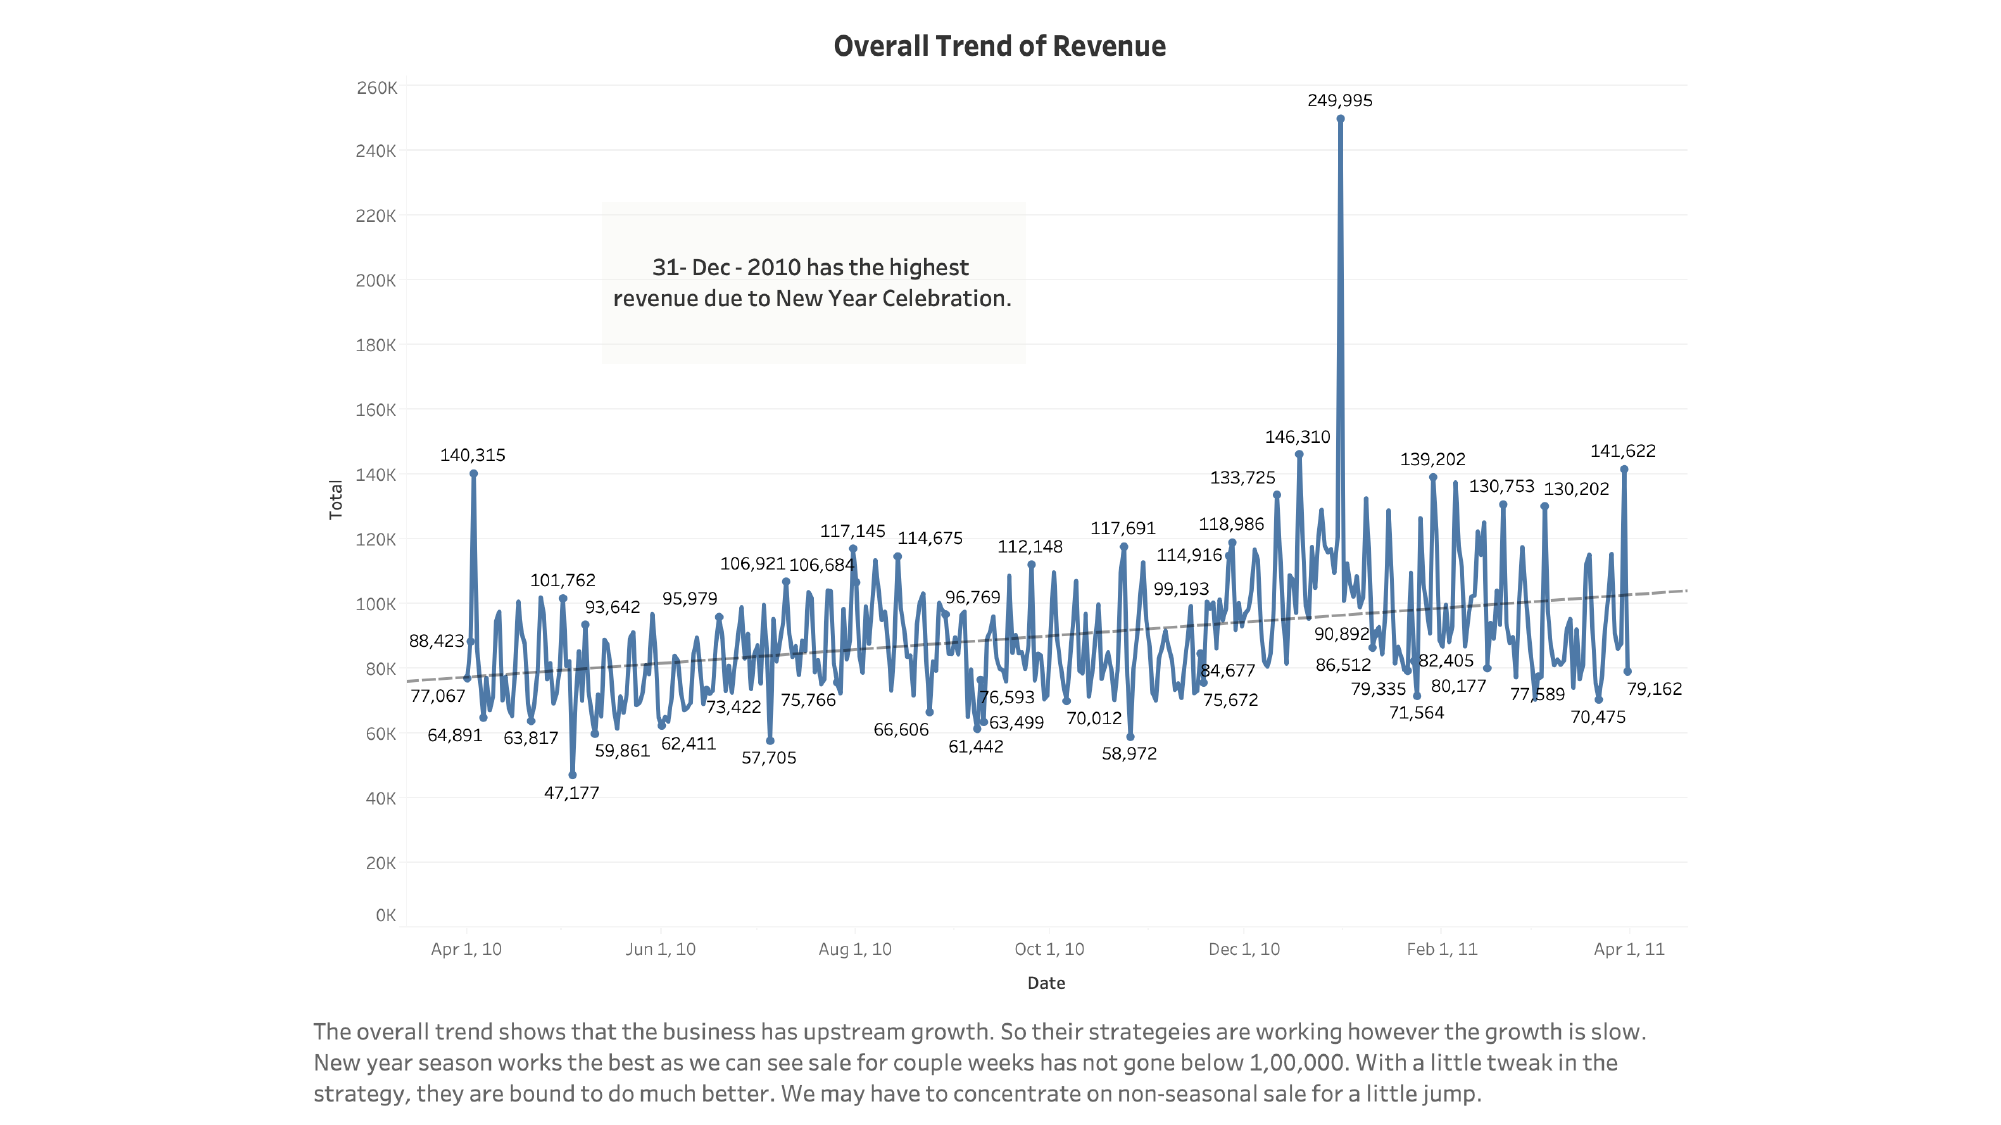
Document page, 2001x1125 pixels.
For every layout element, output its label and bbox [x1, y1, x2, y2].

picture [296, 0, 1704, 1125]
